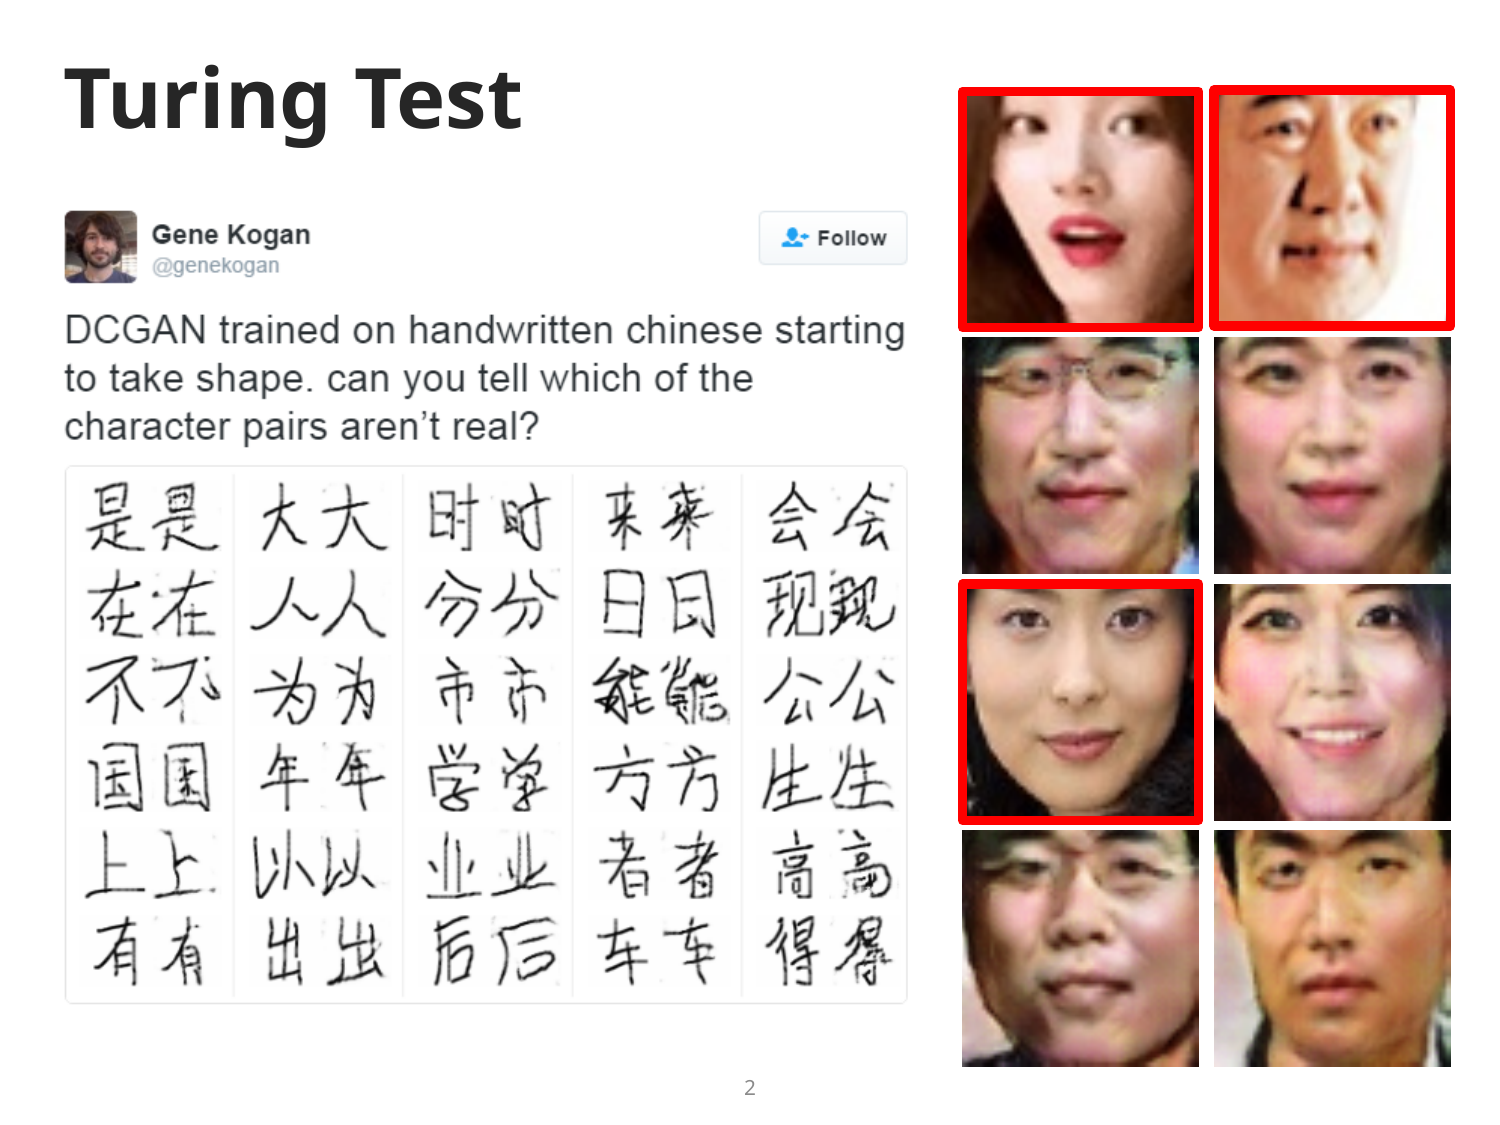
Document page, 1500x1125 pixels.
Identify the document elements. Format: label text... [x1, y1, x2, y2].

picture [1213, 89, 1451, 327]
picture [962, 91, 1199, 328]
picture [52, 195, 926, 1012]
picture [962, 337, 1199, 575]
picture [962, 583, 1199, 821]
picture [1213, 336, 1451, 574]
title Turing Test [48, 41, 1456, 149]
picture [1213, 584, 1451, 821]
picture [962, 830, 1199, 1067]
slide_number 2 [575, 1058, 925, 1119]
picture [1213, 830, 1451, 1067]
